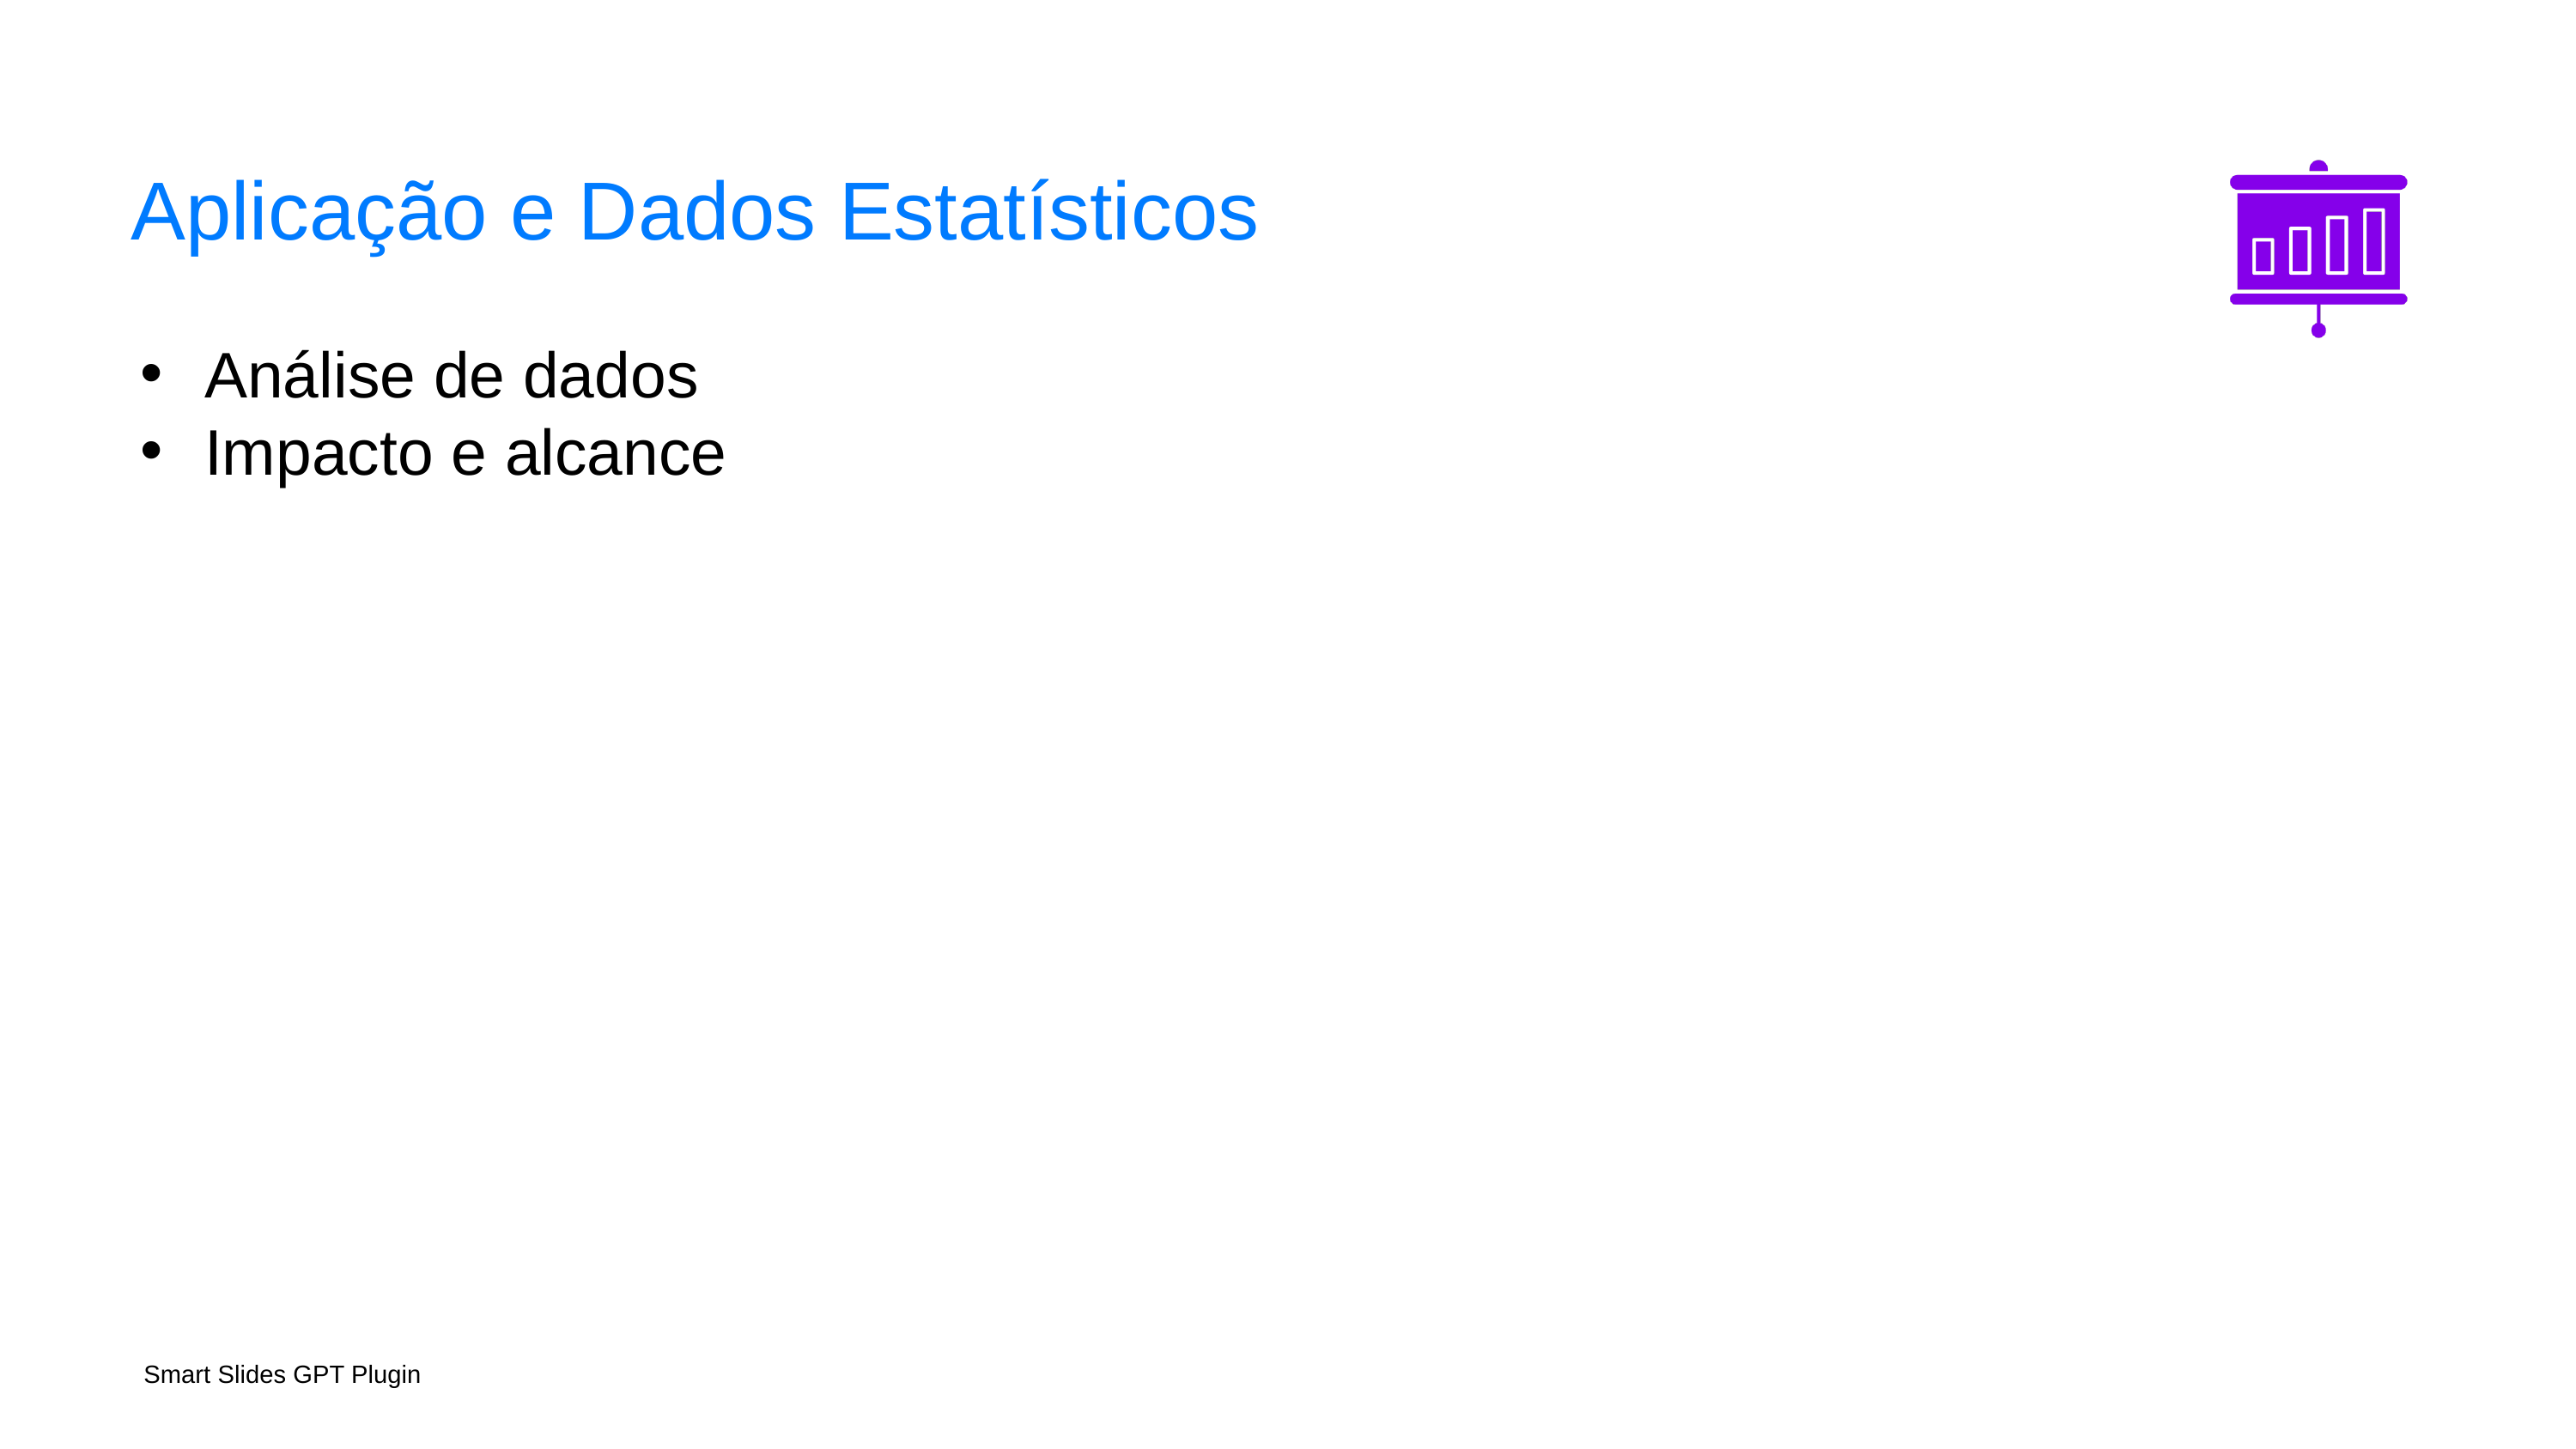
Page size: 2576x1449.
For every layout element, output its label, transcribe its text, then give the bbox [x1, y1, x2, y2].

picture [2189, 144, 2447, 382]
title Aplicação e Dados Estatísticos [131, 144, 2099, 283]
list Análise de dados Impacto e alcance [129, 320, 2098, 1352]
